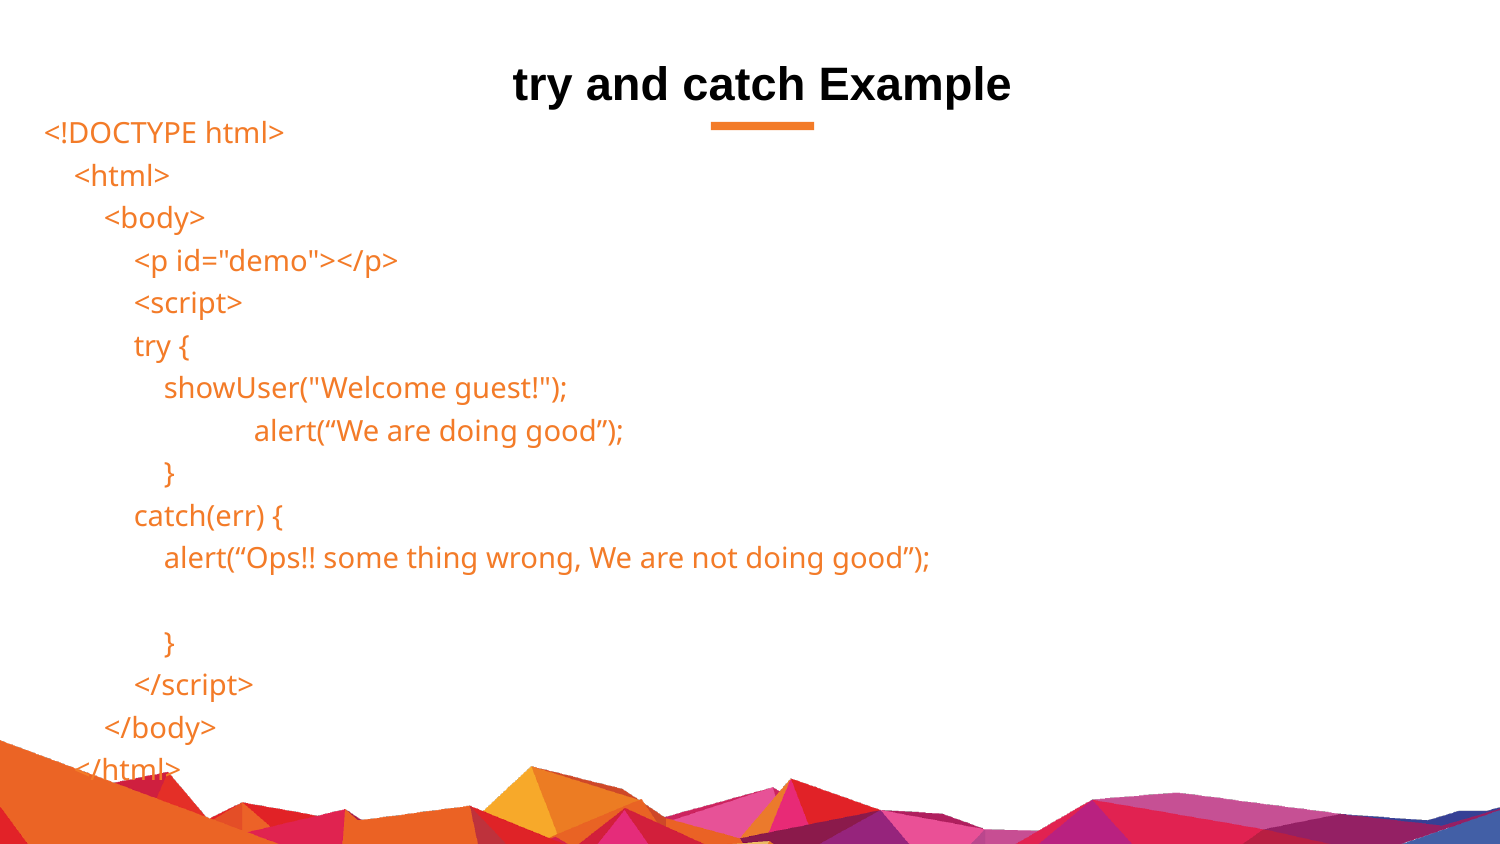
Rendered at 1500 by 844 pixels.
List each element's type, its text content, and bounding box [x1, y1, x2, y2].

picture [0, 740, 1500, 844]
title try and catch Example [94, 39, 1431, 110]
list <!DOCTYPE html> <html> <body> <p id="demo"></p> <script> try { showUser("Welcome guest!"); alert(“We are doing good”); } catch(err) { alert(“Ops!! some thing wrong, We are not doing good”); } </script> </body> </html> [28, 151, 1365, 793]
